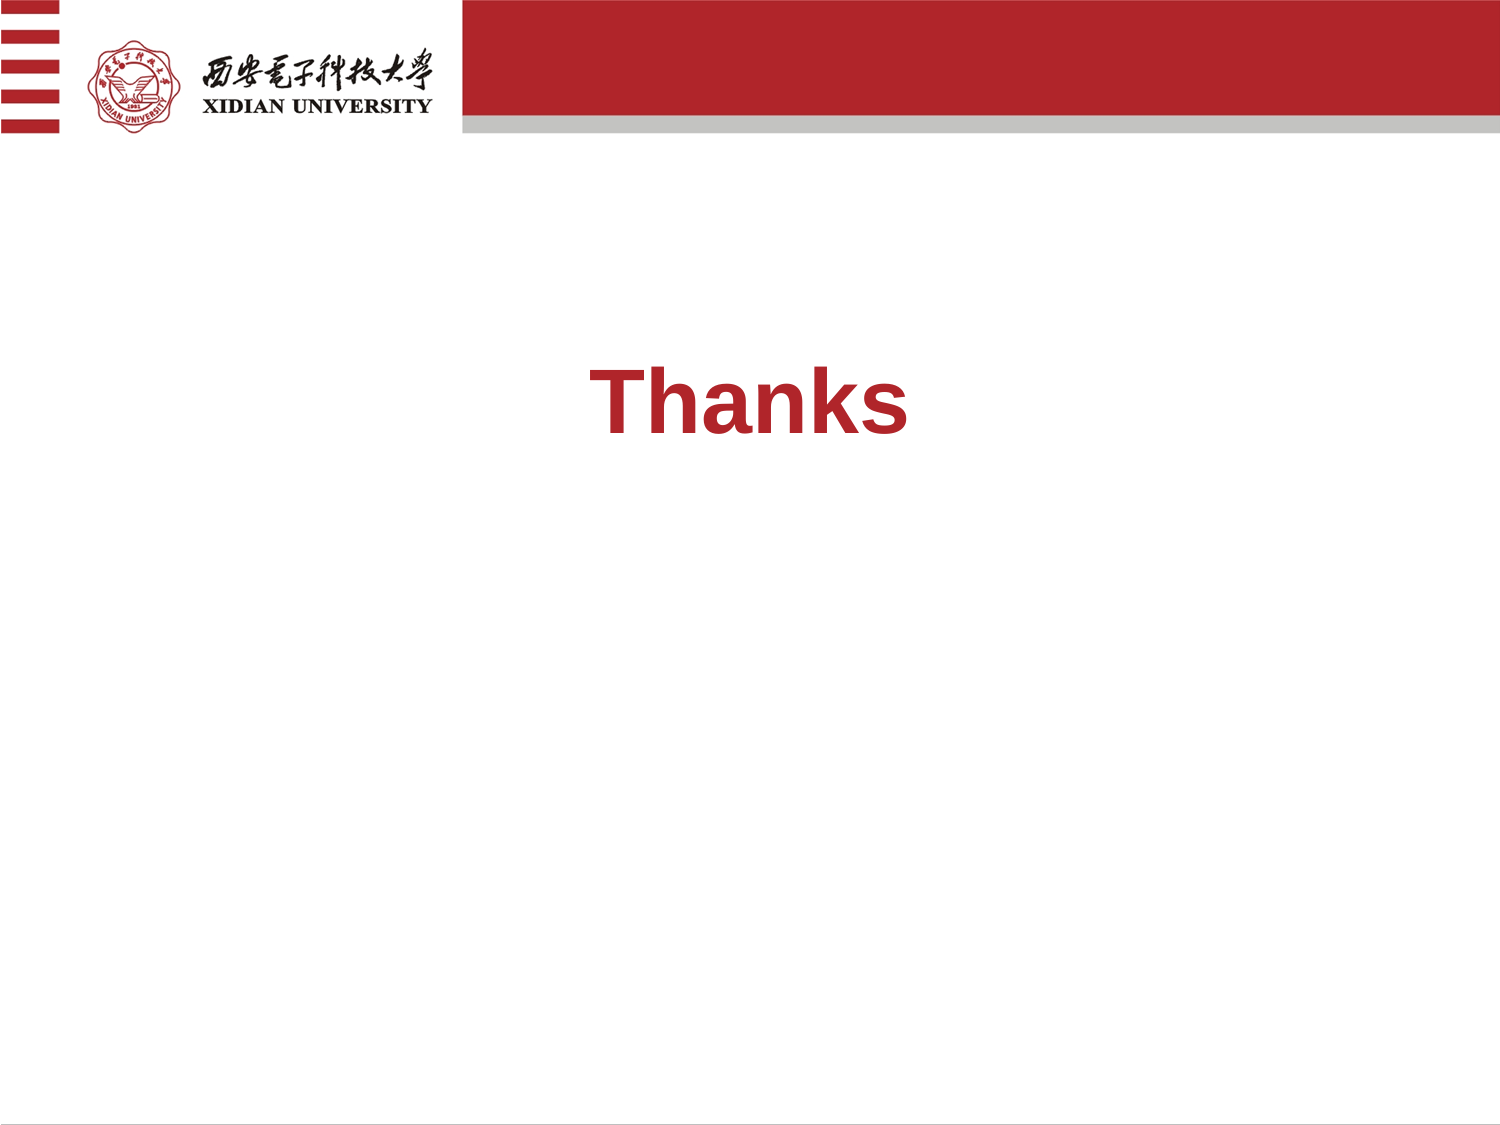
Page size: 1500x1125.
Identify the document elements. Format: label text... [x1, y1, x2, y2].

text_box Thanks [153, 278, 1347, 516]
picture [0, 0, 1500, 1125]
